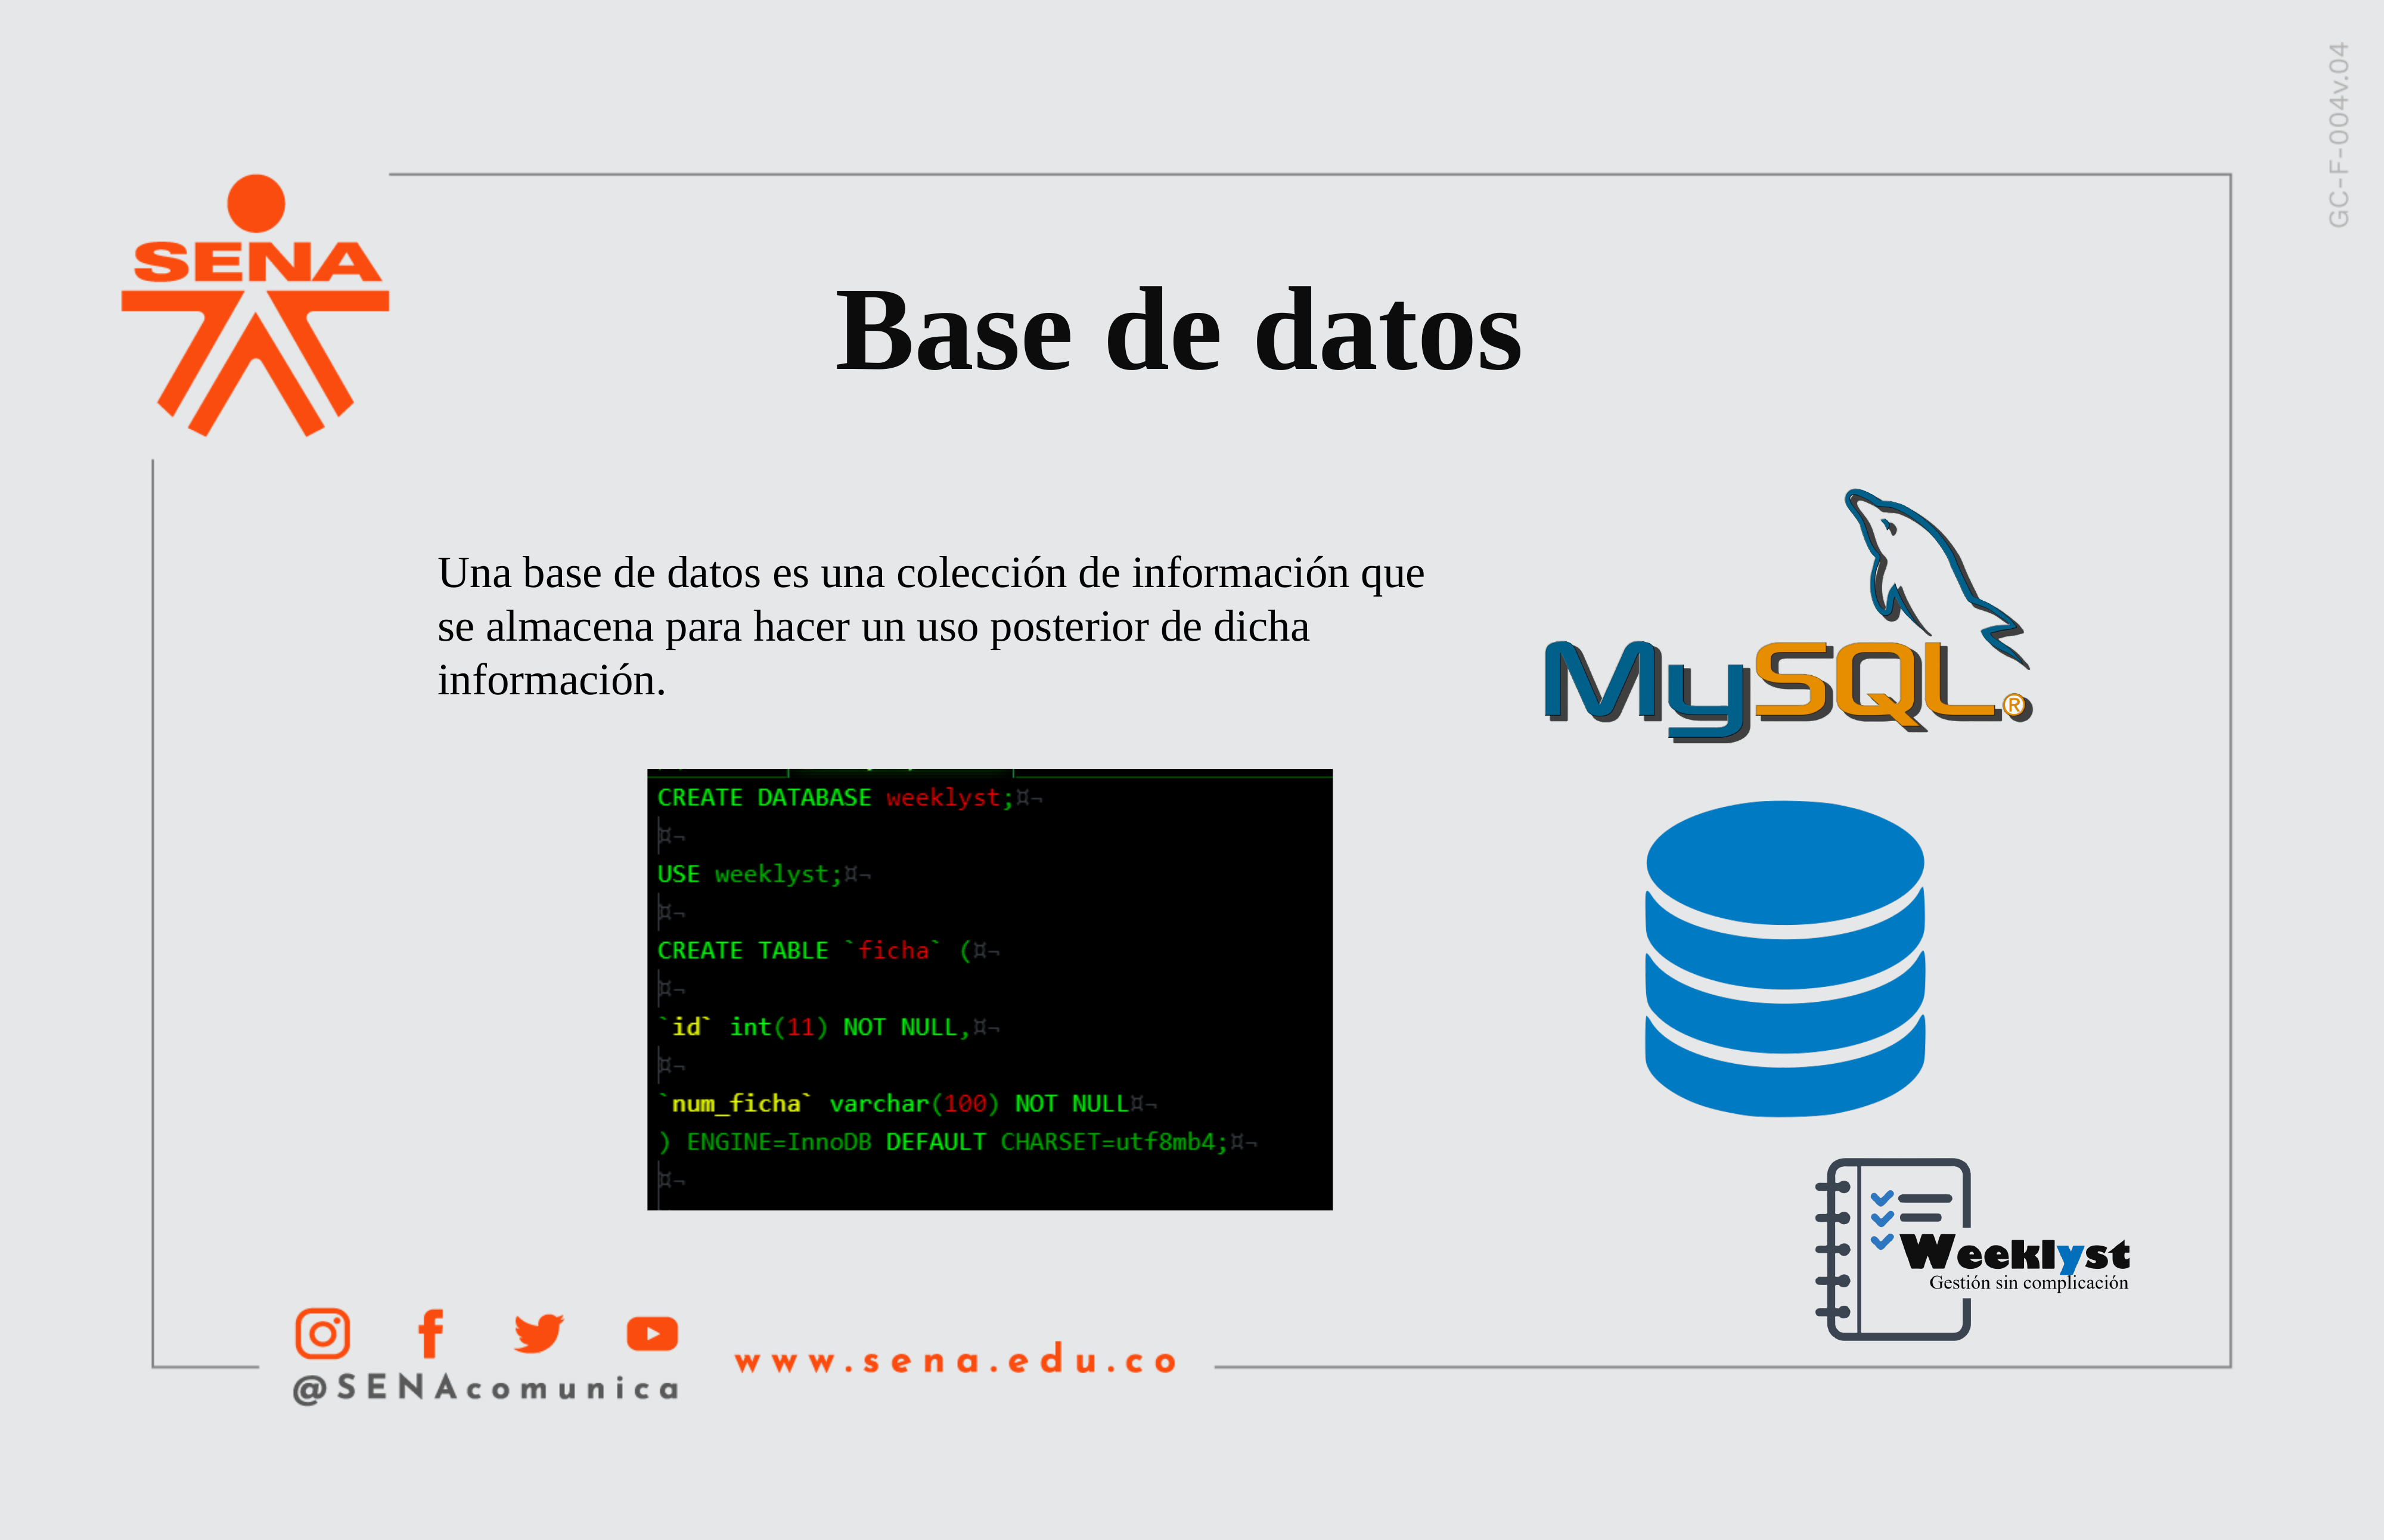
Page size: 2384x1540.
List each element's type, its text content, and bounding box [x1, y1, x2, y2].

picture [0, 0, 2384, 1540]
text_box Base de datos [822, 246, 1536, 398]
text_box Una base de datos es una colección de información que se almacena para hacer un uso posterior de dicha información. [430, 535, 1452, 711]
